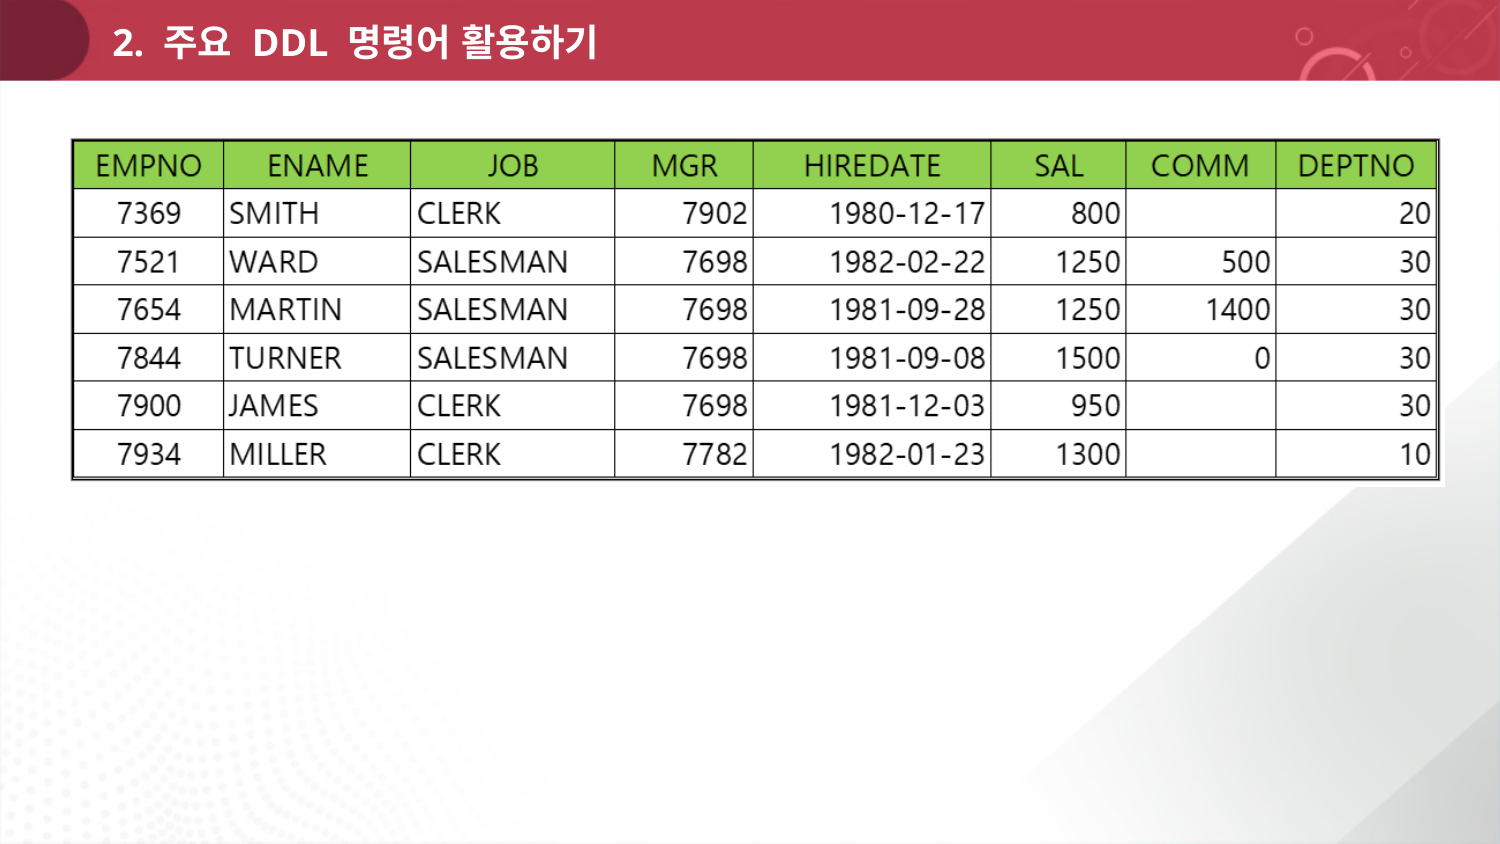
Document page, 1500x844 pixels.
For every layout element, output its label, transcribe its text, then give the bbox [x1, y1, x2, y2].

text_box 2. 주요 DDL 명령어 활용하기 [97, 12, 1031, 72]
picture [0, 0, 1500, 844]
